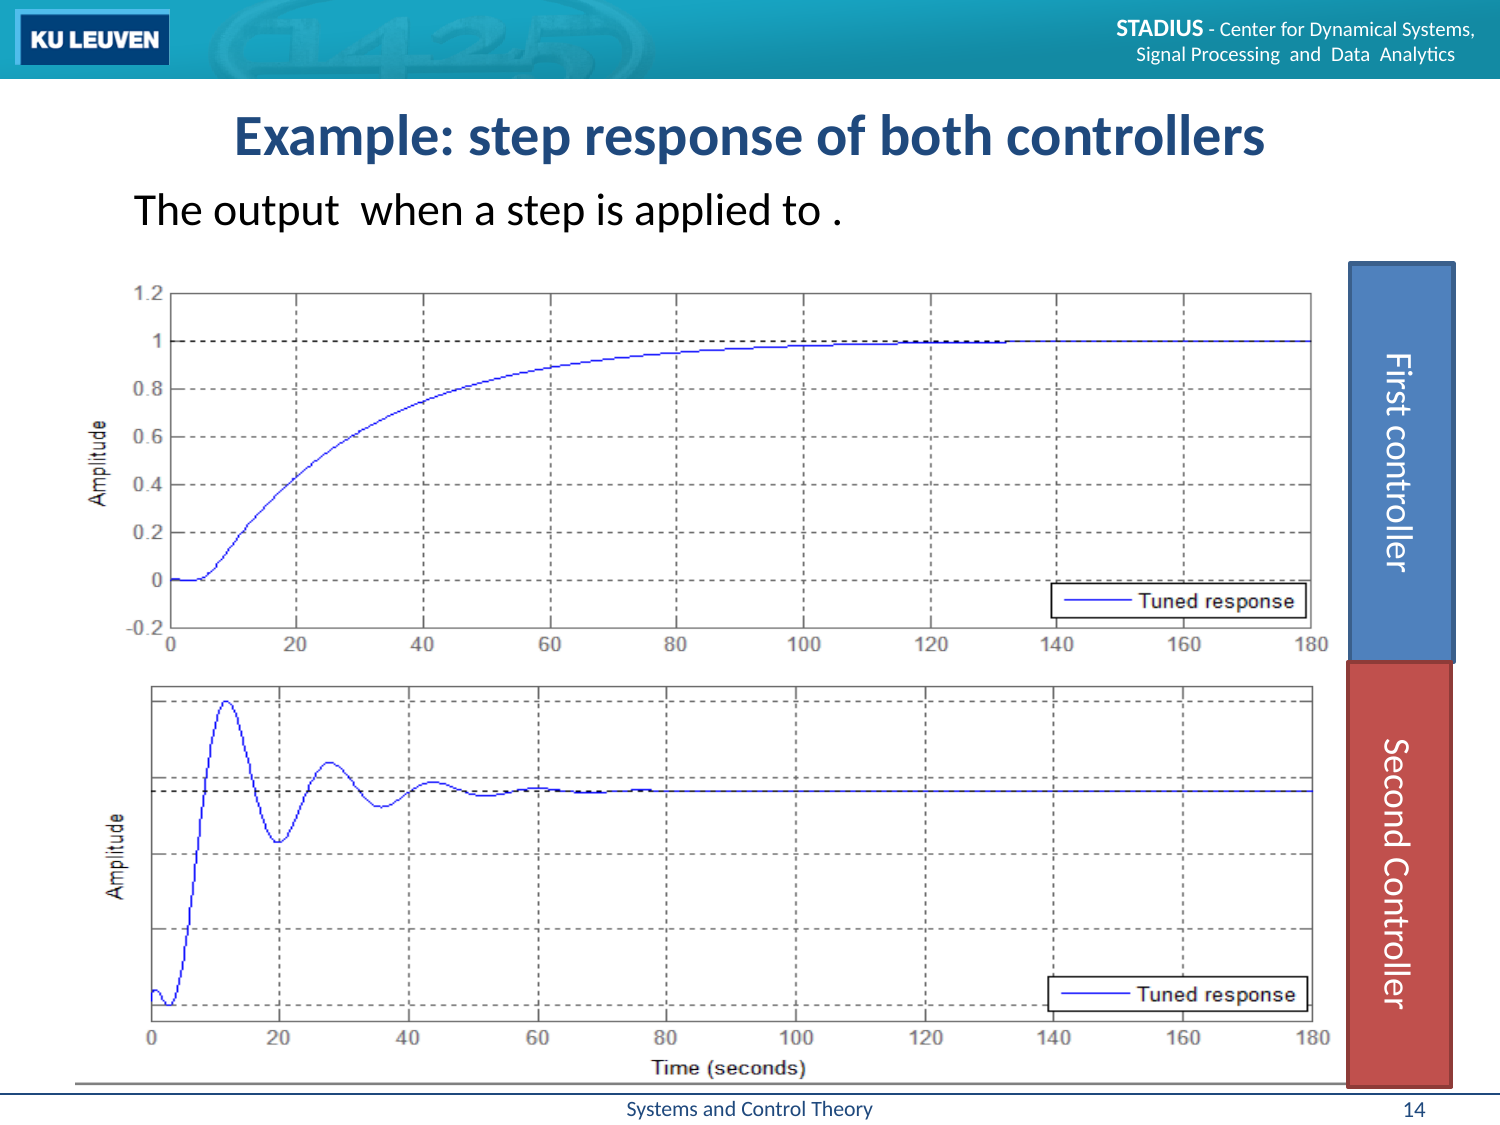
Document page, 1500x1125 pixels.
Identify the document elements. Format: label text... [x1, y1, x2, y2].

slide_number 14 [1387, 1086, 1483, 1125]
picture [0, 0, 1500, 79]
title Example: step response of both controllers [75, 91, 1425, 173]
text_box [70, 263, 1454, 1088]
